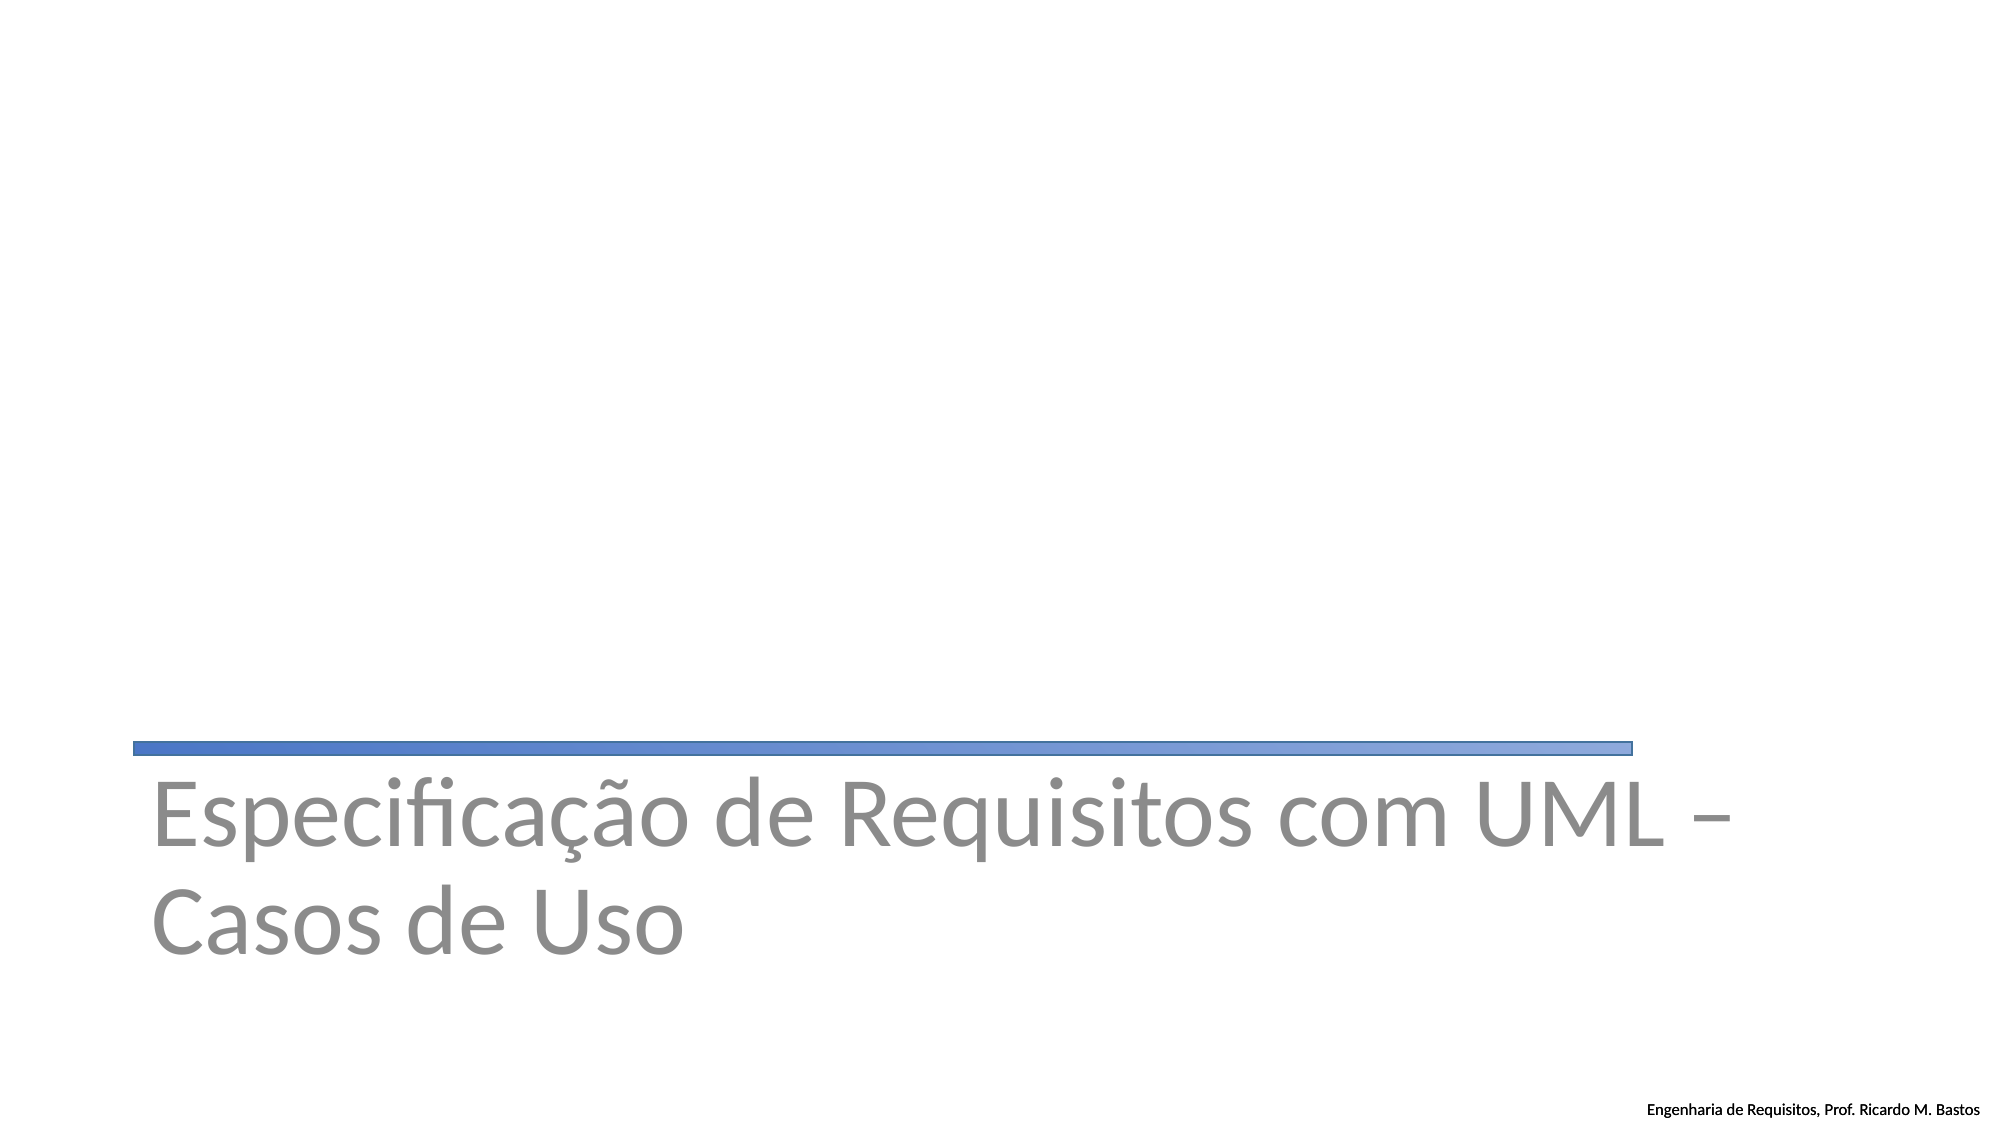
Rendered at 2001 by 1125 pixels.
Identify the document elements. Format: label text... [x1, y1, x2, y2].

list Especificação de Requisitos com UML – Casos de Uso [136, 752, 1862, 999]
